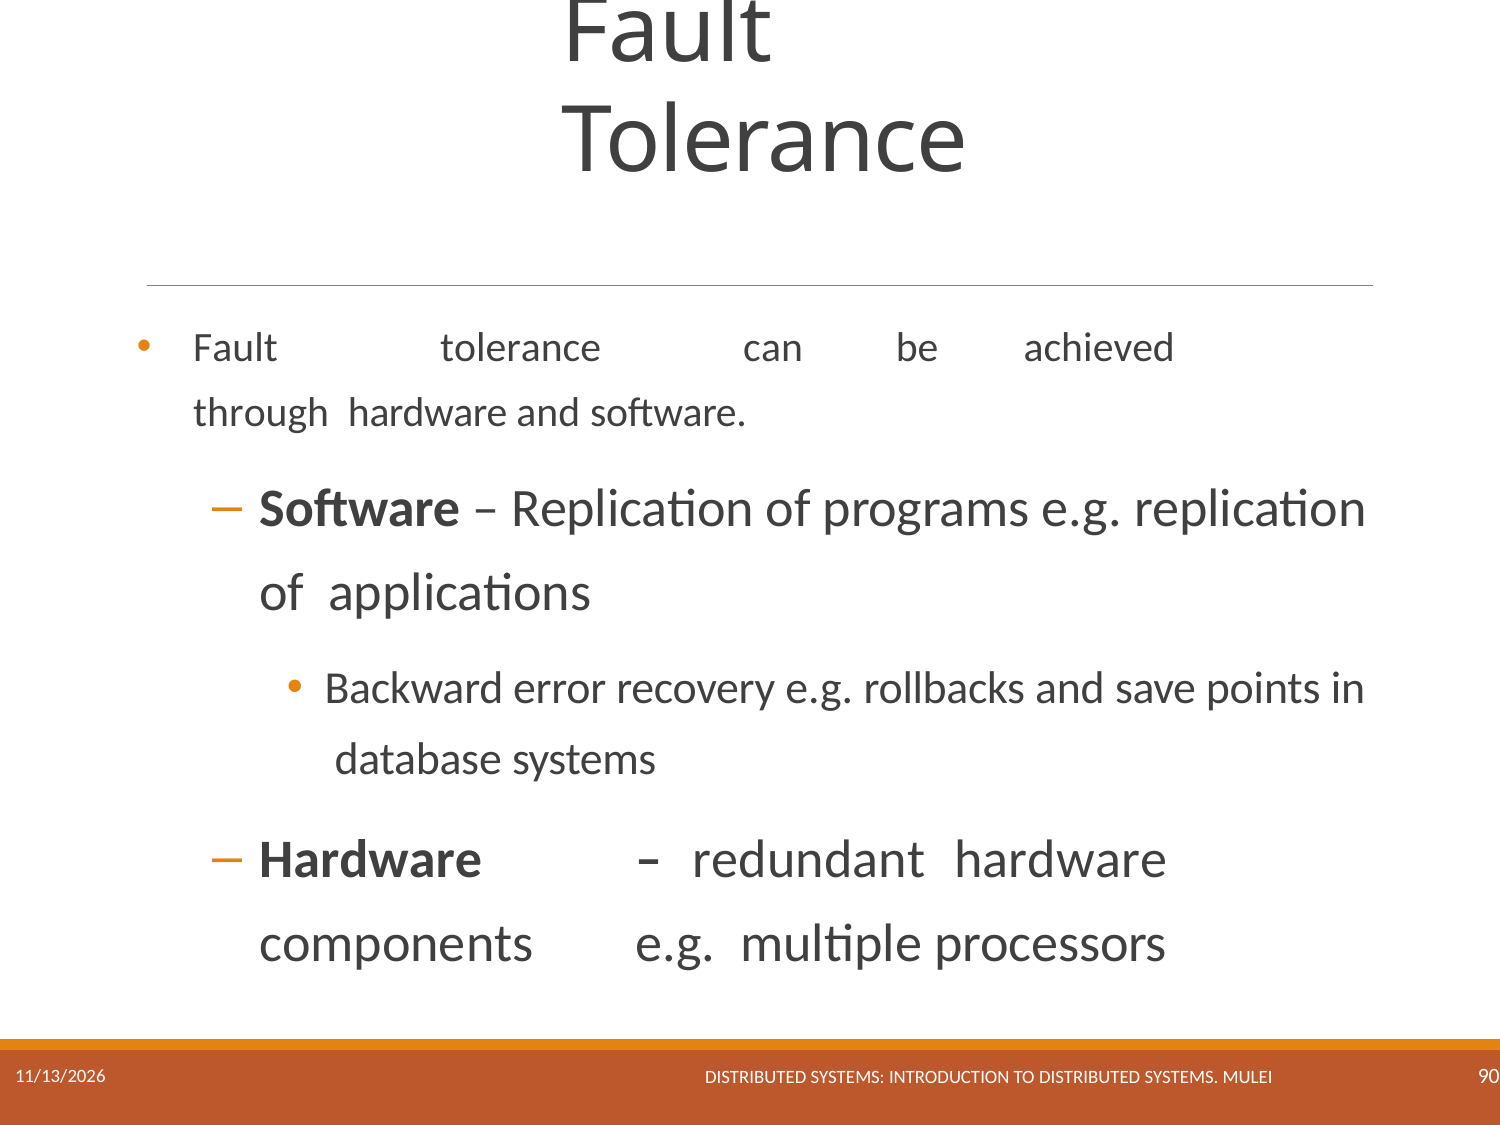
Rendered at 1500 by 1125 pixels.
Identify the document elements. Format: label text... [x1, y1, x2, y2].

slide_number 90 [1453, 748, 1500, 1125]
title Fault Tolerance [559, 0, 1127, 190]
list Fault tolerance can be achieved through hardware and software. Software – Replication of programs e.g. replication of applications Backward error recovery e.g. rollbacks and save points in database systems Hardware – redundant hardware components e.g. multiple processors [135, 302, 1373, 973]
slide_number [0, 1046, 346, 1103]
footer Distributed Systems: Introduction to Distributed Systems. Mulei [475, 748, 1453, 1125]
